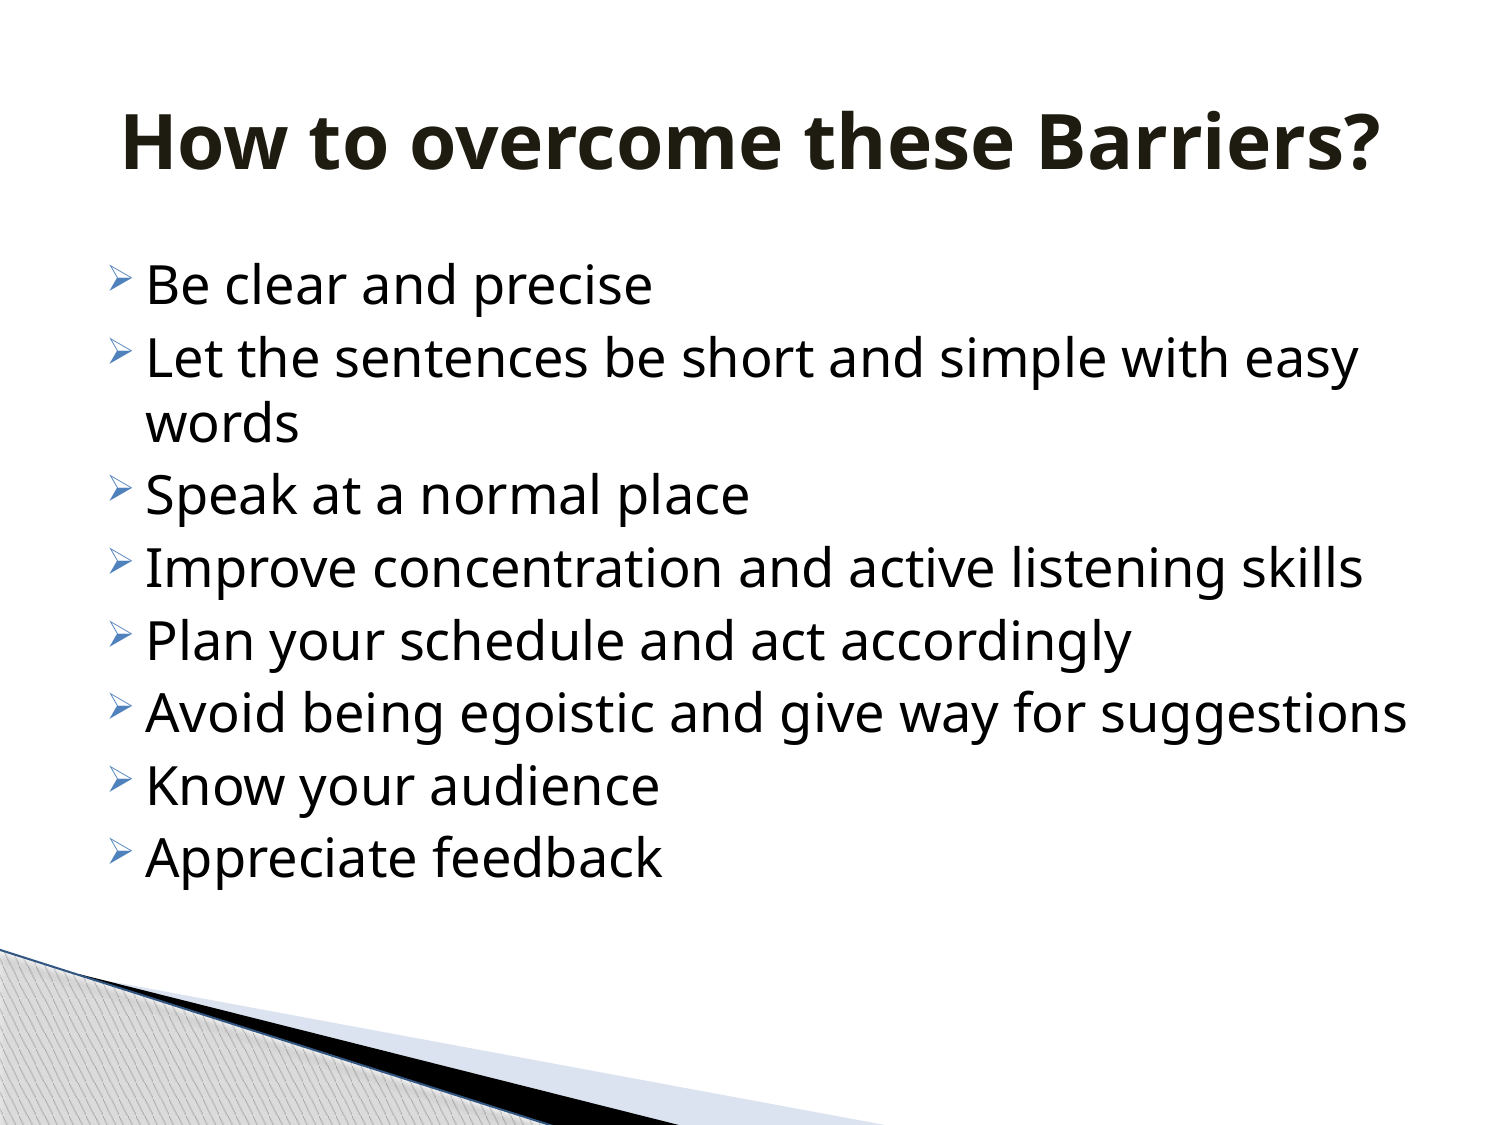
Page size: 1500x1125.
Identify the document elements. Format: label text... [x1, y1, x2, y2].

title How to overcome these Barriers? [75, 45, 1425, 233]
list Be clear and precise Let the sentences be short and simple with easy words Speak at a normal place Improve concentration and active listening skills Plan your schedule and act accordingly Avoid being egoistic and give way for suggestions Know your audience Appreciate feedback [75, 243, 1425, 986]
